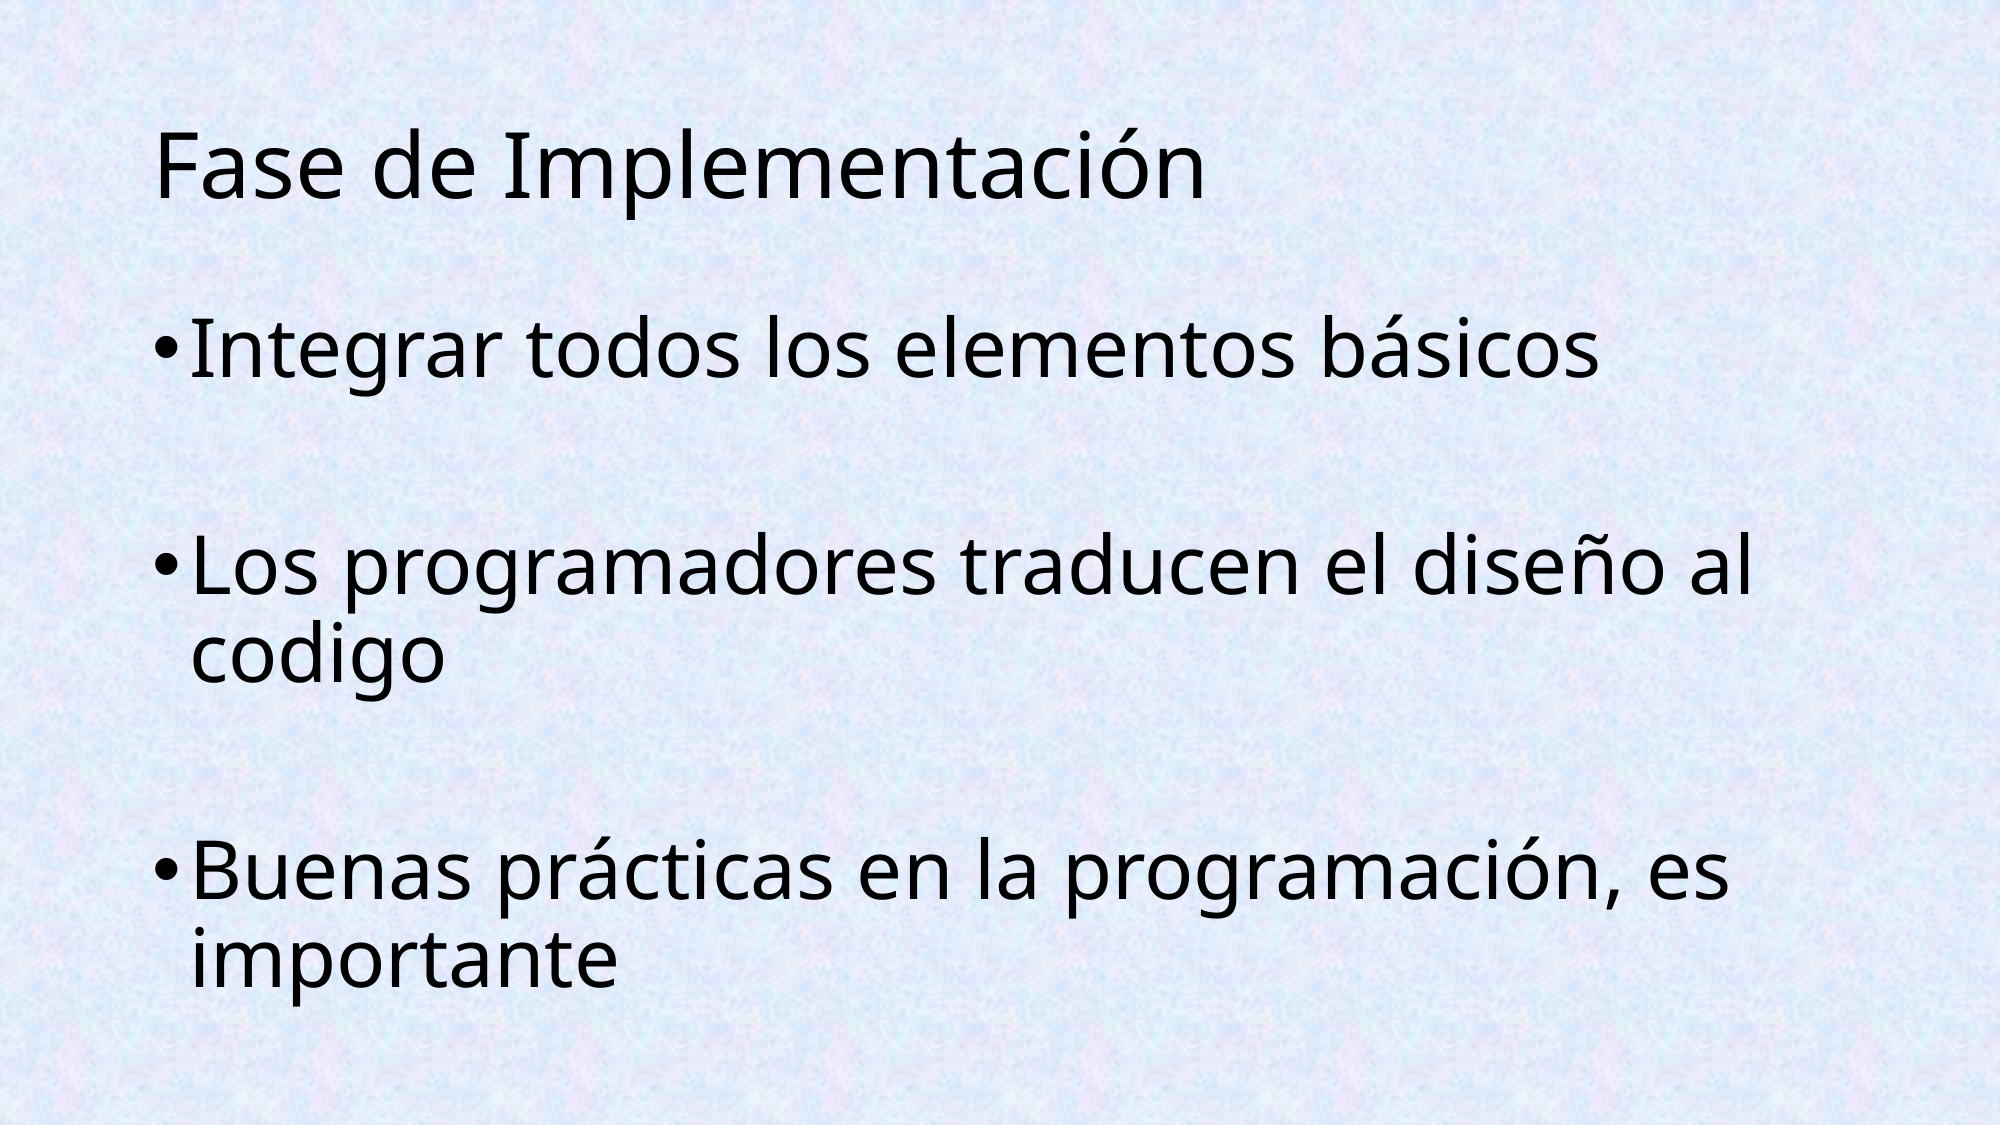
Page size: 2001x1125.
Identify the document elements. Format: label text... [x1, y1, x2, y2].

title Fase de Implementación [137, 59, 1863, 278]
list Integrar todos los elementos básicos Los programadores traducen el diseño al codigo Buenas prácticas en la programación, es importante [137, 299, 1863, 1014]
